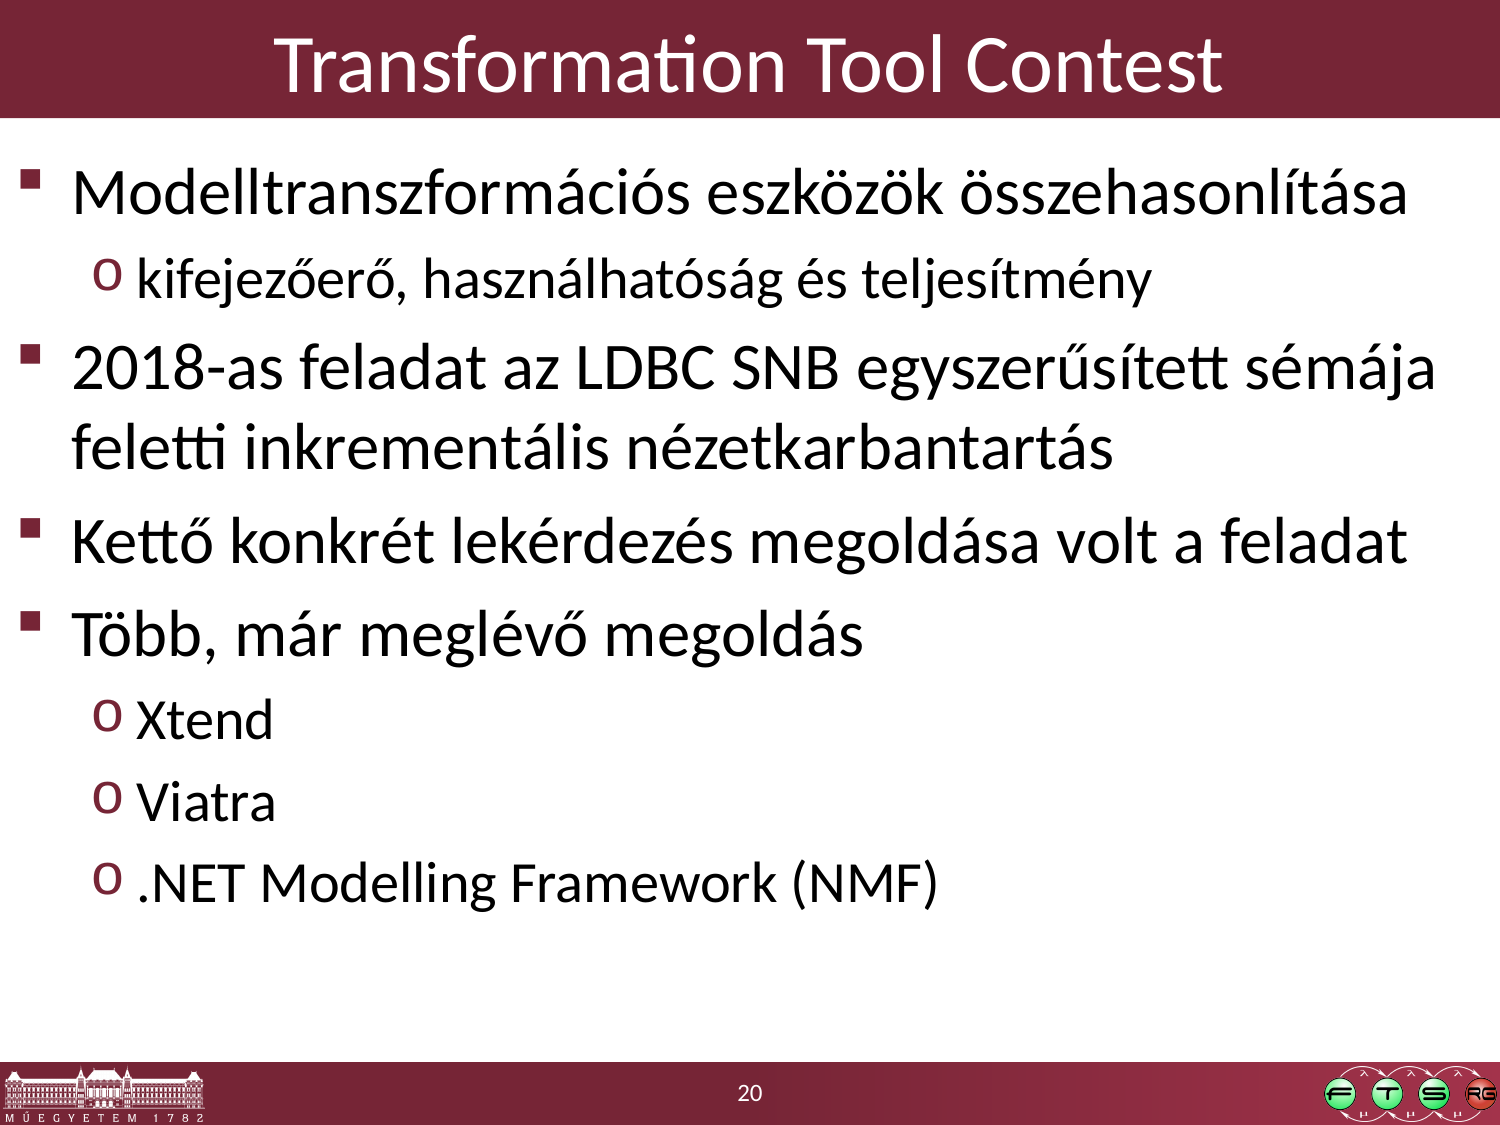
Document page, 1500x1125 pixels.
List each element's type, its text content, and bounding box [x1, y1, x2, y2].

picture [3, 1064, 205, 1122]
list Modelltranszformációs eszközök összehasonlítása kifejezőerő, használhatóság és teljesítmény 2018-as feladat az LDBC SNB egyszerűsített sémája feletti inkrementális nézetkarbantartás Kettő konkrét lekérdezés megoldása volt a feladat Több, már meglévő megoldás Xtend Viatra .NET Modelling Framework (NMF) [0, 140, 1500, 1048]
title Transformation Tool Contest [0, 0, 1500, 119]
slide_number 20 [581, 1061, 919, 1122]
picture [1324, 1066, 1497, 1122]
